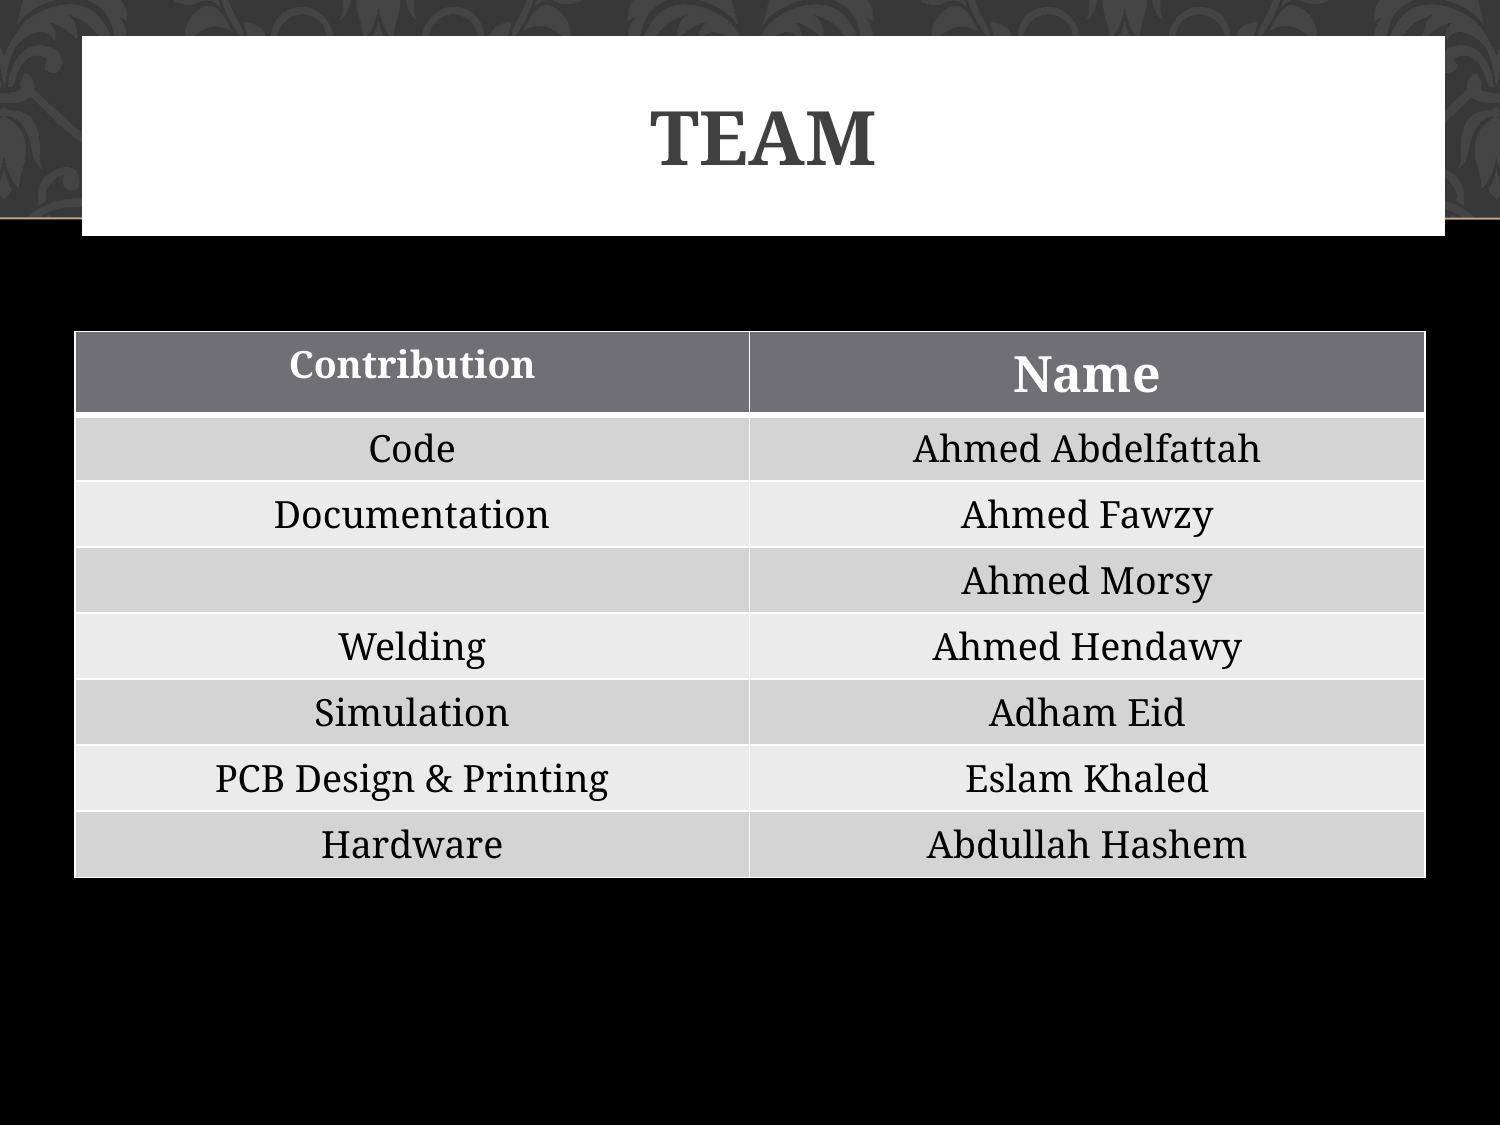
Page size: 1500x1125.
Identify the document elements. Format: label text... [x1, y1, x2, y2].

table_cell Eslam Khaled [750, 746, 1424, 810]
table_cell [76, 548, 749, 612]
table_header Contribution [76, 332, 749, 412]
table_cell Hardware [76, 812, 749, 877]
table_cell Simulation [76, 680, 749, 744]
table_cell Ahmed Hendawy [750, 614, 1424, 678]
table_cell Adham Eid [750, 680, 1424, 744]
table_cell PCB Design & Printing [76, 746, 749, 810]
table_cell Ahmed Morsy [750, 548, 1424, 612]
table_cell Welding [76, 614, 749, 678]
table_cell Documentation [76, 482, 749, 546]
table_header Name [750, 332, 1424, 412]
table_cell Ahmed Fawzy [750, 482, 1424, 546]
table_cell Ahmed Abdelfattah [750, 418, 1424, 480]
title Team [82, 36, 1445, 236]
table_cell Code [76, 418, 749, 480]
table_cell Abdullah Hashem [750, 812, 1424, 877]
